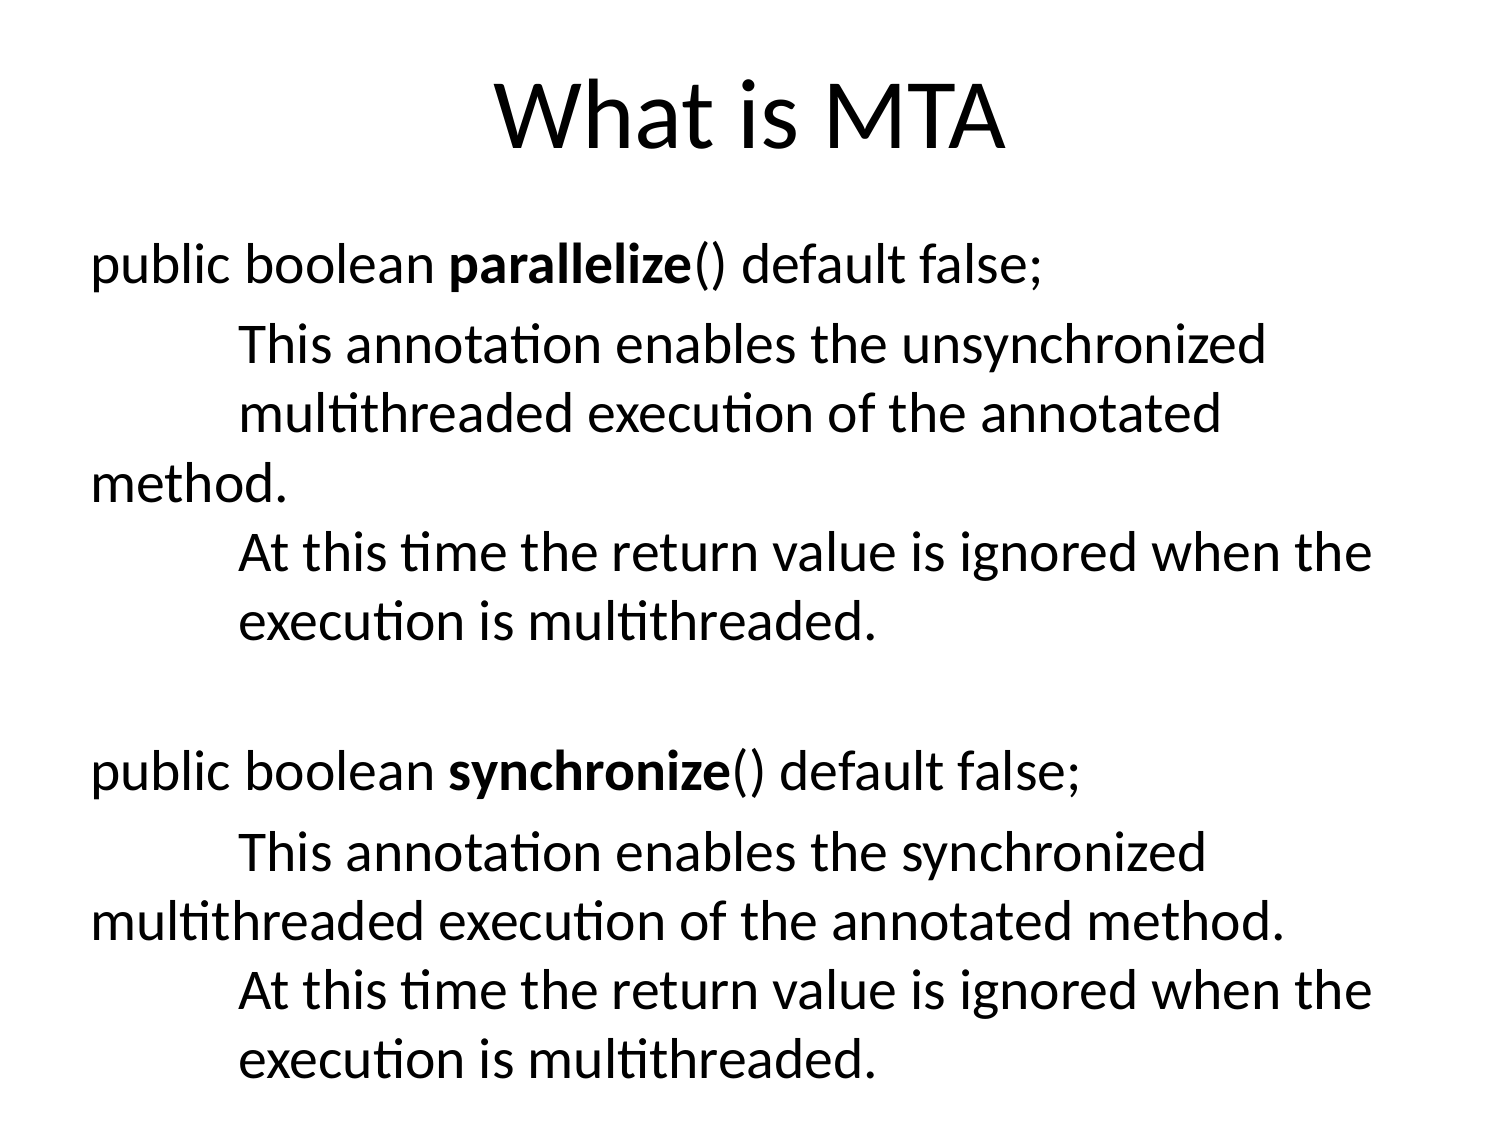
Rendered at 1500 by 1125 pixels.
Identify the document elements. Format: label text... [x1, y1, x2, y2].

list public boolean parallelize() default false; This annotation enables the unsynchronized multithreaded execution of the annotated method. At this time the return value is ignored when the execution is multithreaded. public boolean synchronize() default false; This annotation enables the synchronized multithreaded execution of the annotated method. At this time the return value is ignored when the execution is multithreaded. [75, 217, 1425, 1103]
title What is MTA [75, 40, 1425, 178]
